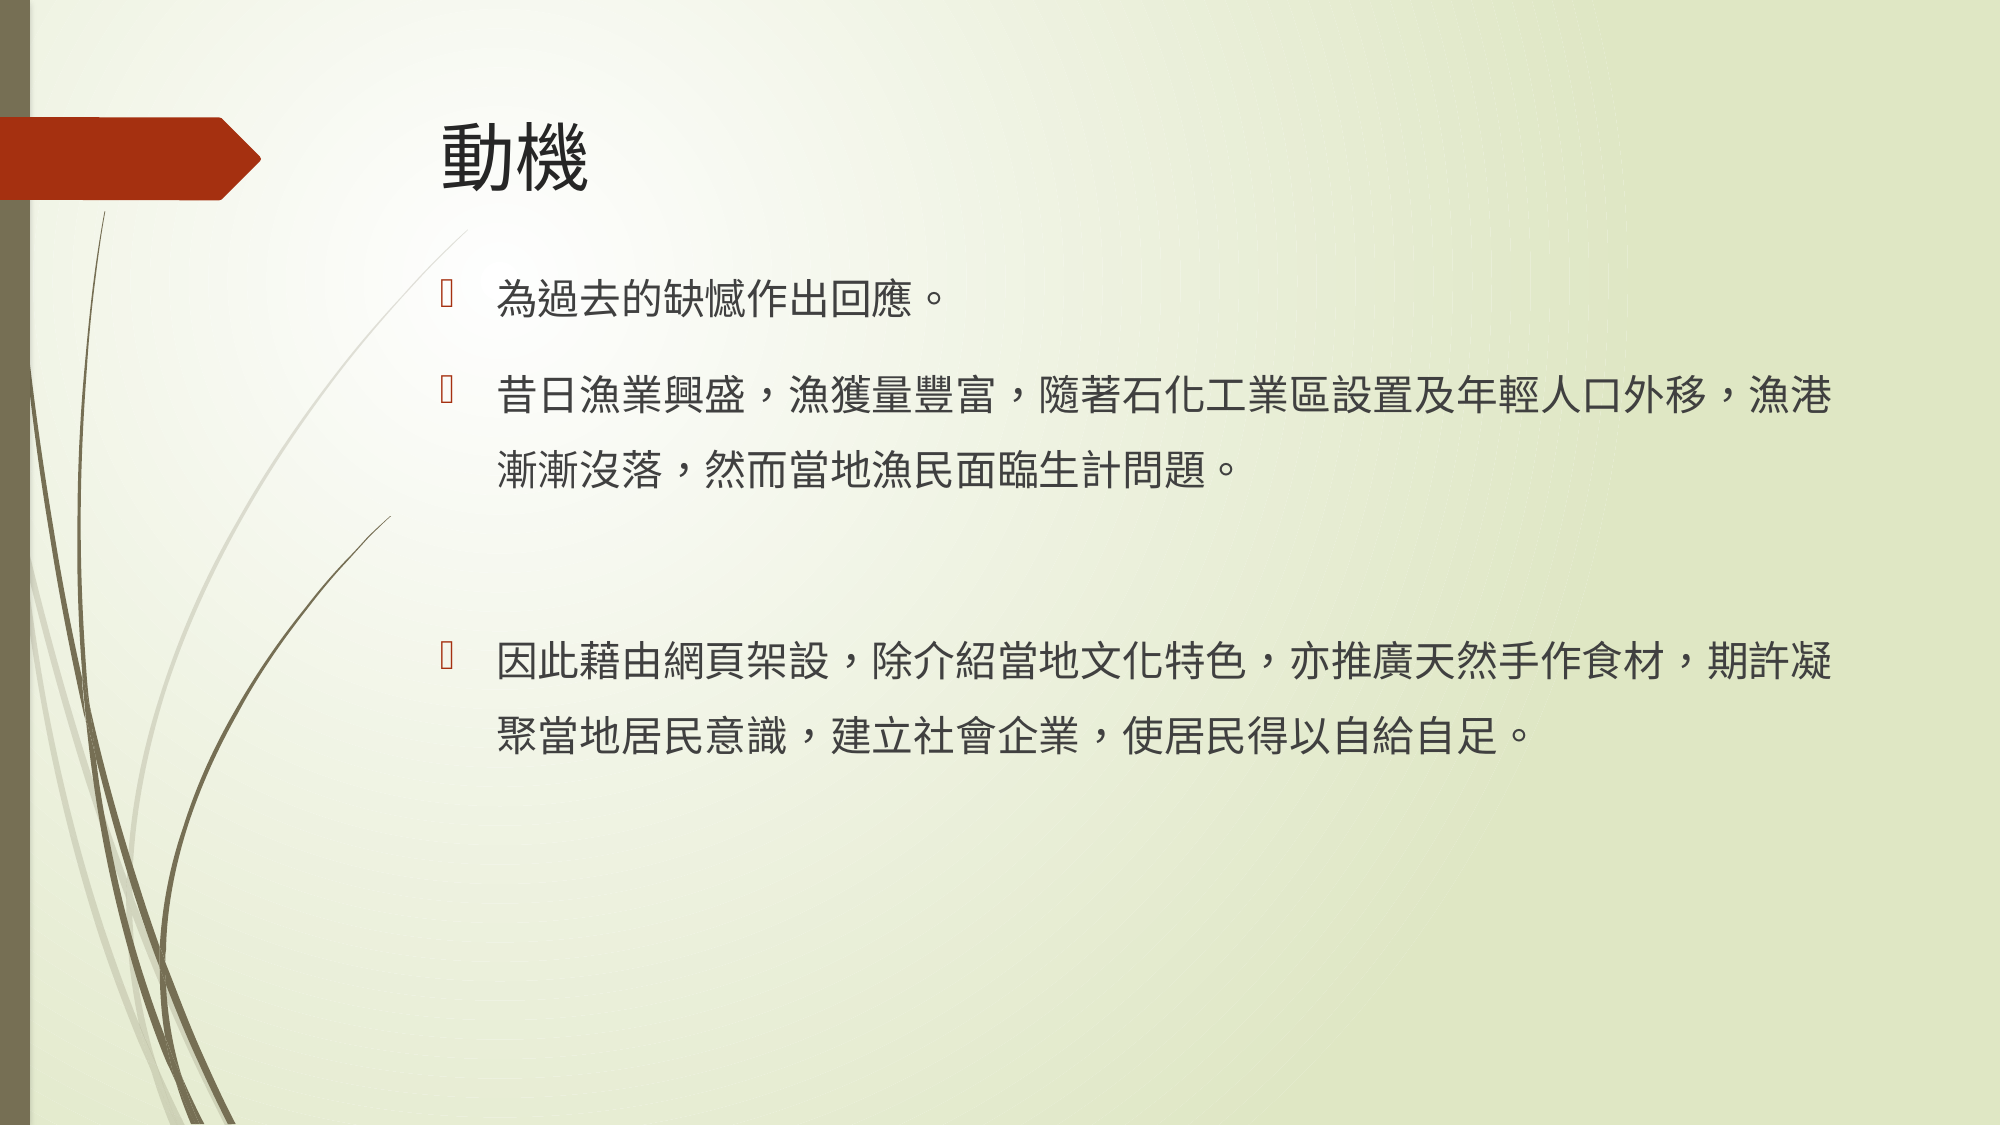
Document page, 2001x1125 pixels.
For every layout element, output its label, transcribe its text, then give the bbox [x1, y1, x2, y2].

title 動機 [425, 102, 1888, 239]
list 為過去的缺憾作出回應。 昔日漁業興盛，漁獲量豐富，隨著石化工業區設置及年輕人口外移，漁港漸漸沒落，然而當地漁民面臨生計問題。 因此藉由網頁架設，除介紹當地文化特色，亦推廣天然手作食材，期許凝聚當地居民意識，建立社會企業，使居民得以自給自足。 [424, 239, 1888, 860]
